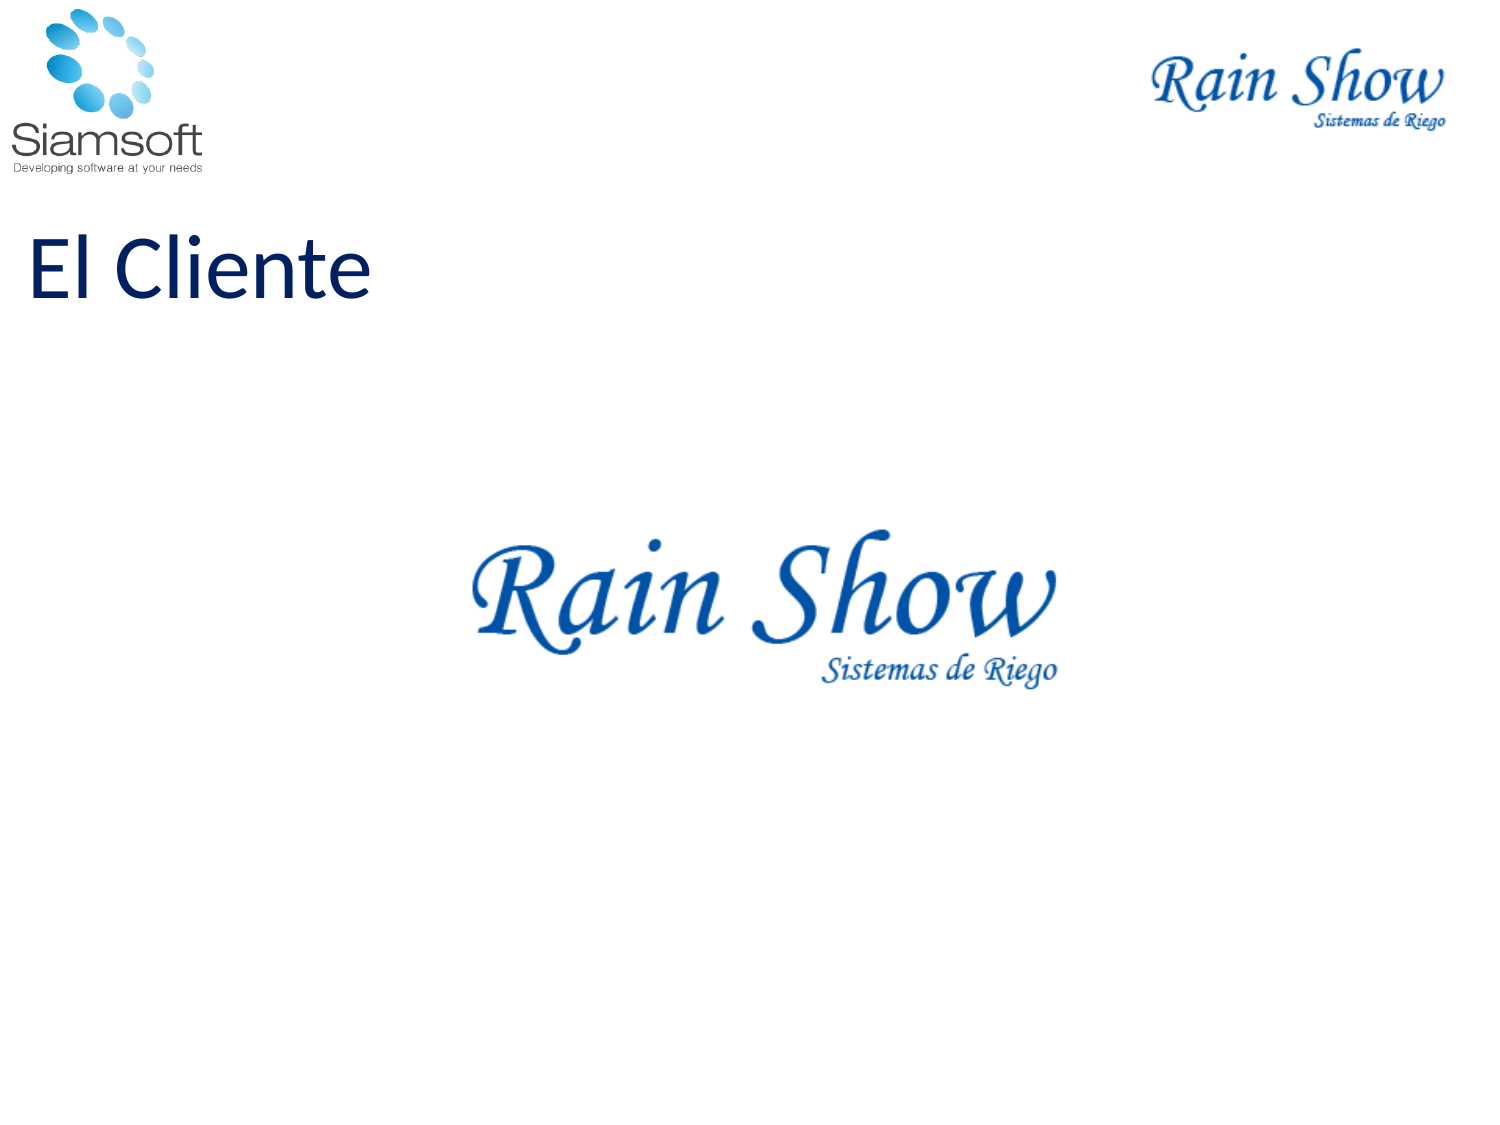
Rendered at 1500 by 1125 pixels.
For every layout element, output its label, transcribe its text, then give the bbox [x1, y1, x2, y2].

picture [12, 8, 1466, 1074]
title El Cliente [12, 196, 102, 327]
